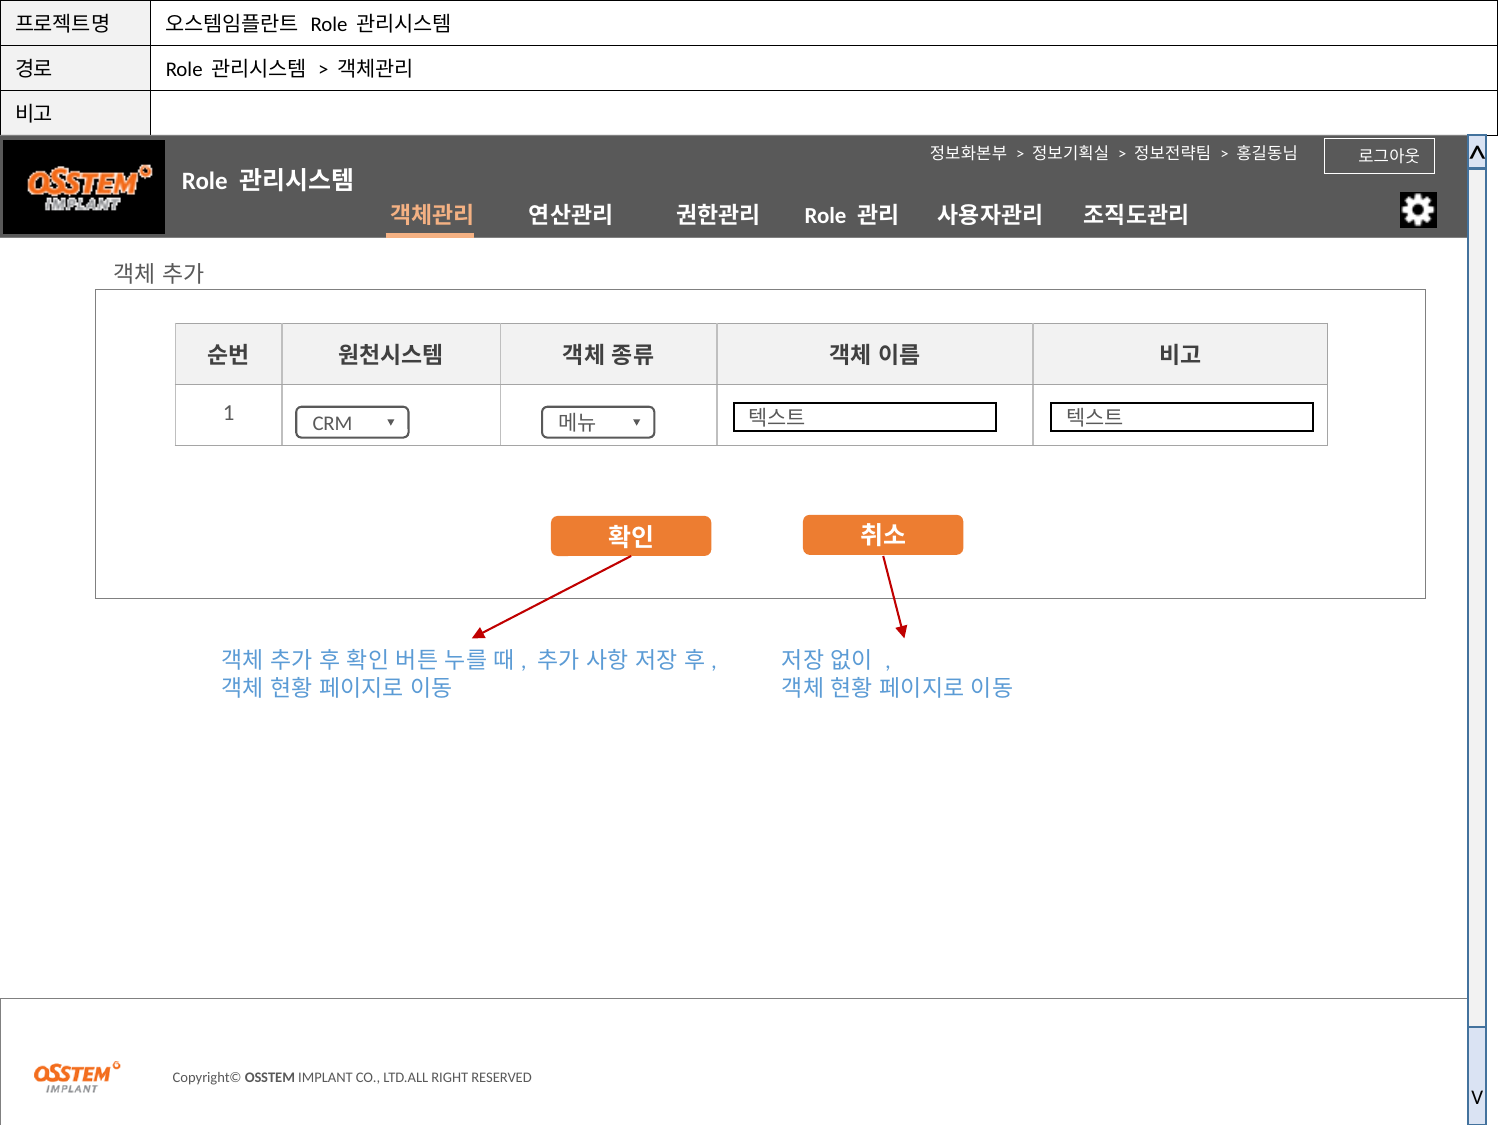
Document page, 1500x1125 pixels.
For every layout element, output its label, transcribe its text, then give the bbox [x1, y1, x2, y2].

table_header 객체 종류 [501, 324, 716, 384]
table_cell 1 [176, 385, 281, 445]
text_box 객체 추가 [98, 252, 227, 295]
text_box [883, 555, 905, 639]
text_box 객체 추가 후 확인 버튼 누를 때, 추가 사항 저장 후, 객체 현황 페이지로 이동 [206, 638, 738, 708]
table_cell [151, 91, 1497, 134]
text_box [94, 288, 1427, 599]
table_header 순번 [176, 324, 281, 384]
table_header 오스템임플란트 Role 관리시스템 [151, 1, 1497, 45]
table_header 객체 이름 [718, 324, 1032, 384]
text_box [0, 997, 1467, 1125]
text_box 취소 [801, 513, 965, 556]
text_box Role 관리 [789, 192, 915, 235]
table_cell [1034, 385, 1327, 445]
table_header 비고 [1034, 324, 1327, 384]
text_box 확인 [549, 514, 713, 558]
text_box 저장 없이 , 객체 현황 페이지로 이동 [767, 638, 1042, 708]
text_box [542, 406, 655, 438]
text_box 연산관리 [514, 192, 629, 235]
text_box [471, 555, 632, 639]
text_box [296, 406, 409, 438]
text_box [1467, 1028, 1487, 1076]
picture [3, 139, 165, 234]
table_cell 경로 [1, 46, 150, 90]
picture [1400, 192, 1437, 228]
text_box V [1456, 1076, 1499, 1117]
table_cell [501, 385, 716, 445]
picture [3, 1043, 145, 1105]
table_header 원천시스템 [283, 324, 500, 384]
text_box [1467, 187, 1487, 1028]
text_box ^ [1453, 127, 1500, 187]
text_box 정보화본부 > 정보기획실 > 정보전략팀 > 홍길동님 [876, 135, 1313, 171]
text_box 권한관리 [661, 192, 776, 235]
text_box [1467, 1117, 1487, 1125]
text_box Copyright© OSSTEM IMPLANT CO., LTD.ALL RIGHT RESERVED [157, 1060, 547, 1093]
text_box 로그아웃 [1324, 138, 1435, 174]
table_cell 비고 [1, 91, 150, 134]
table_header 프로젝트명 [1, 1, 150, 45]
text_box 조직도관리 [1069, 192, 1205, 235]
table_cell [718, 385, 1032, 445]
text_box [0, 134, 1467, 238]
text_box Role 관리시스템 [167, 156, 384, 202]
text_box 객체관리 [375, 192, 490, 235]
text_box 사용자관리 [922, 192, 1059, 235]
table_cell Role 관리시스템 > 객체관리 [151, 46, 1497, 90]
table_cell [283, 385, 500, 445]
